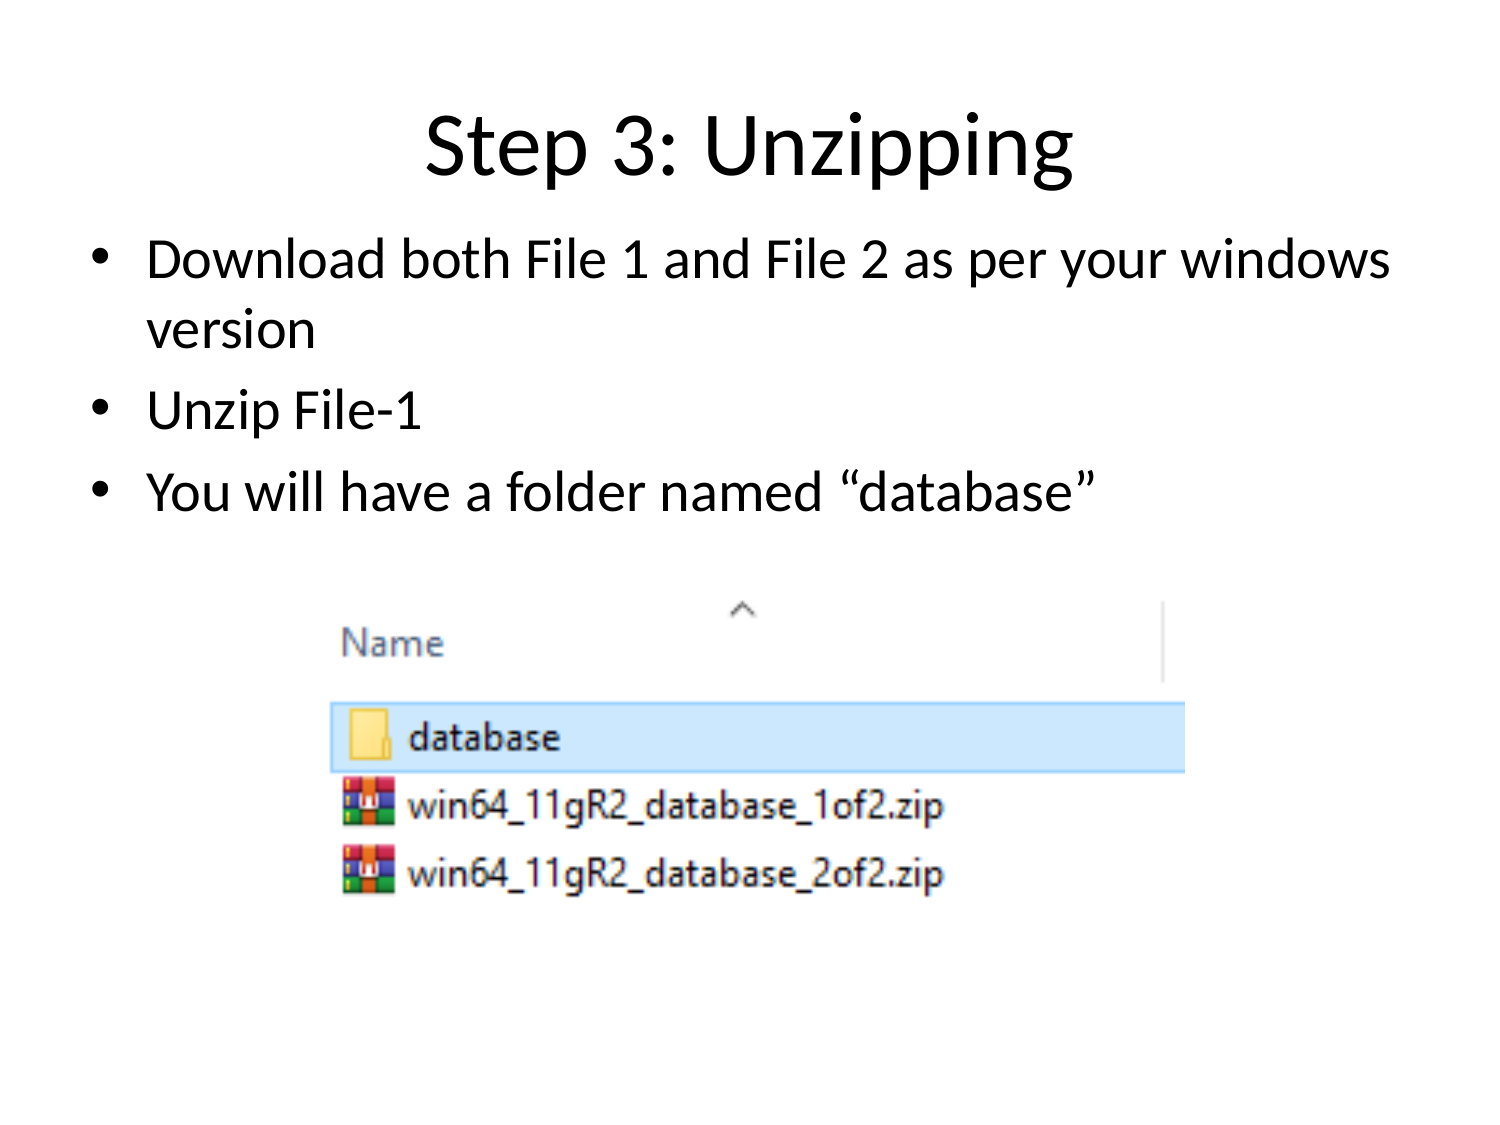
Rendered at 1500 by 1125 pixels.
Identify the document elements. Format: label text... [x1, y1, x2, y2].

title Step 3: Unzipping [75, 45, 1425, 212]
list Download both File 1 and File 2 as per your windows version Unzip File-1 You will have a folder named “database” [75, 212, 1425, 563]
picture [314, 583, 1185, 1079]
